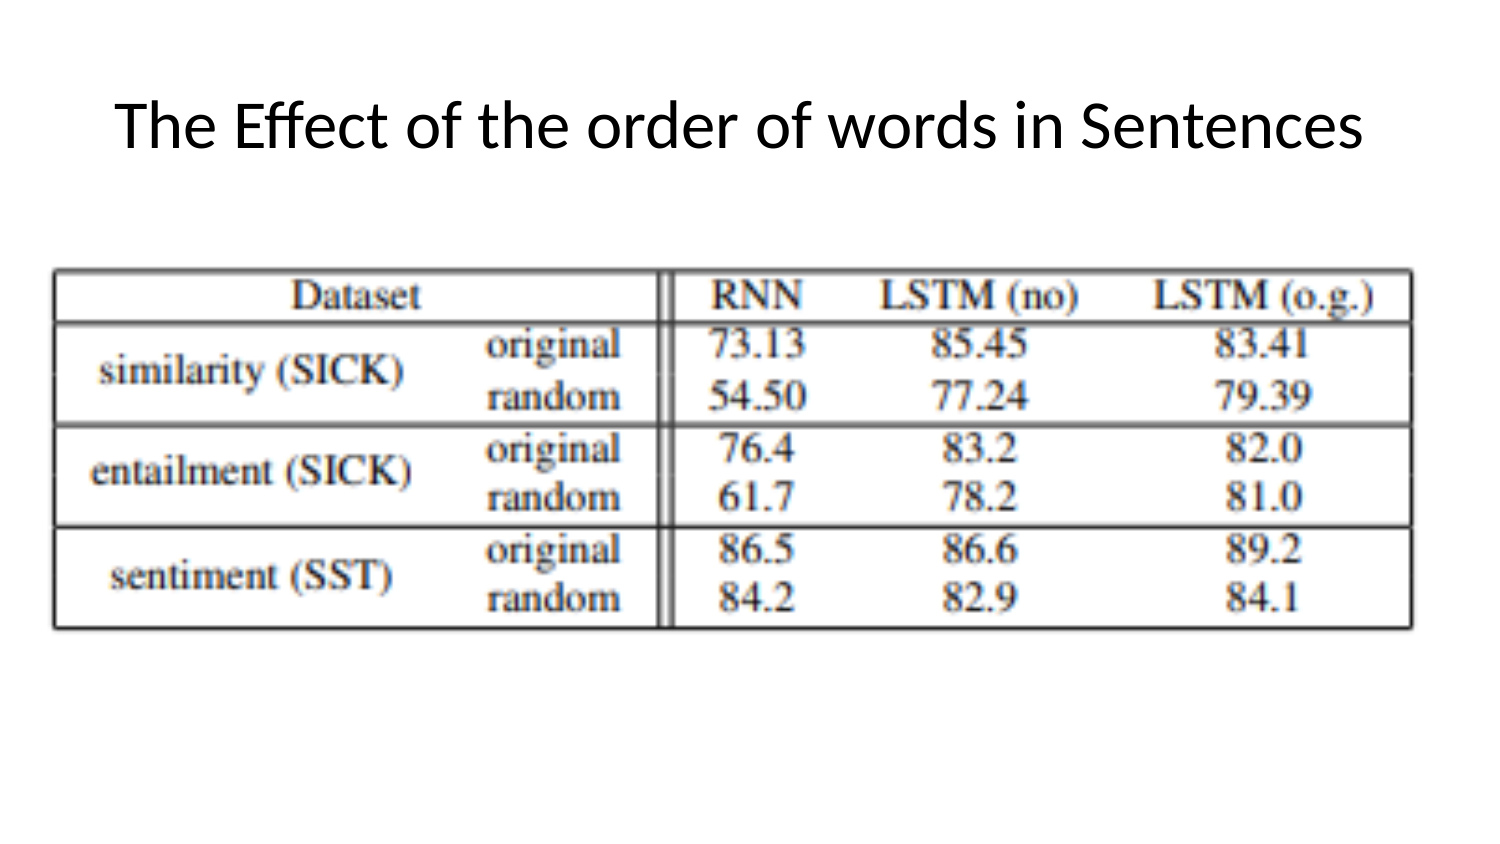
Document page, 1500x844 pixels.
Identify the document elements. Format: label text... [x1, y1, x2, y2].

title The Effect of the order of words in Sentences [103, 44, 1397, 208]
picture [24, 232, 1437, 666]
